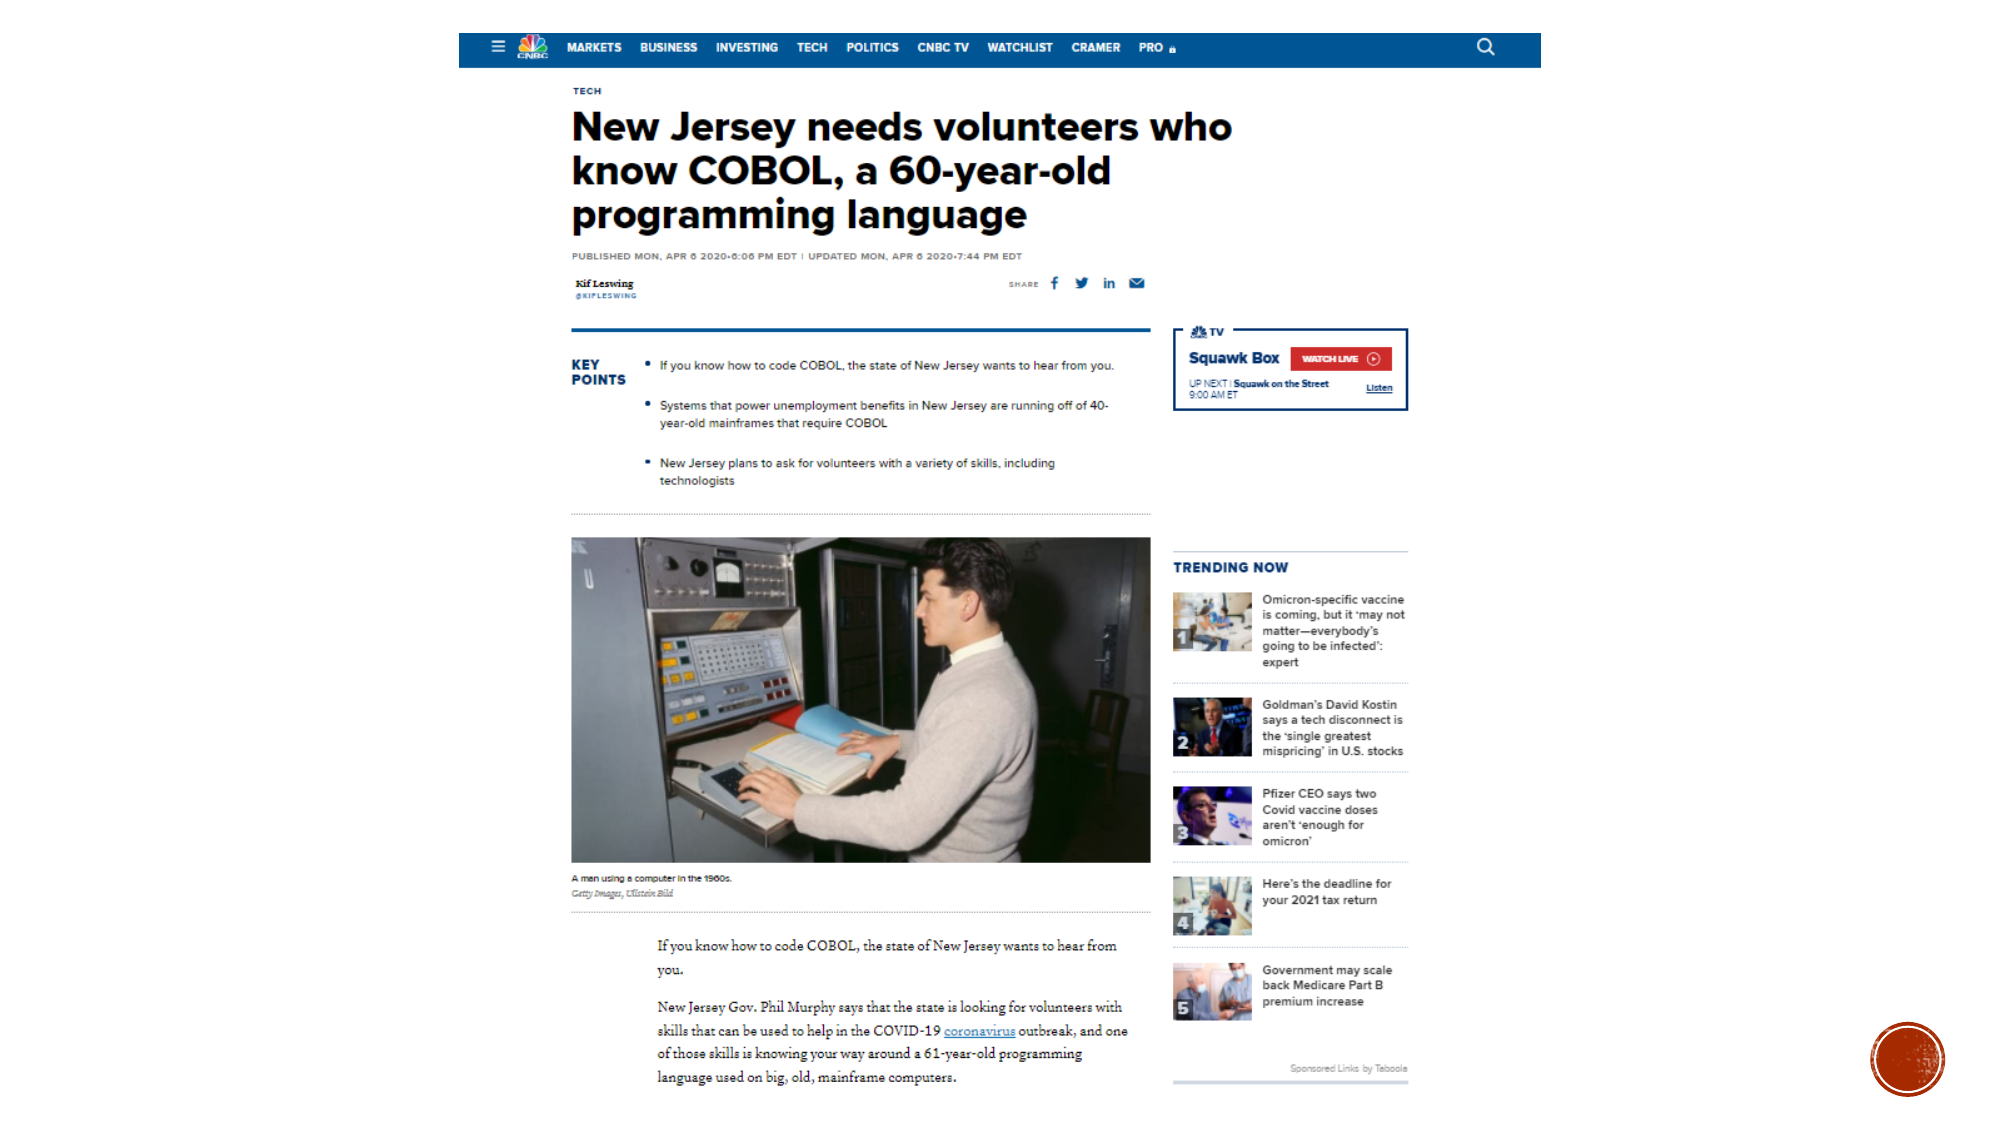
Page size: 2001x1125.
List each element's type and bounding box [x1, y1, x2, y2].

picture [459, 34, 1540, 1089]
